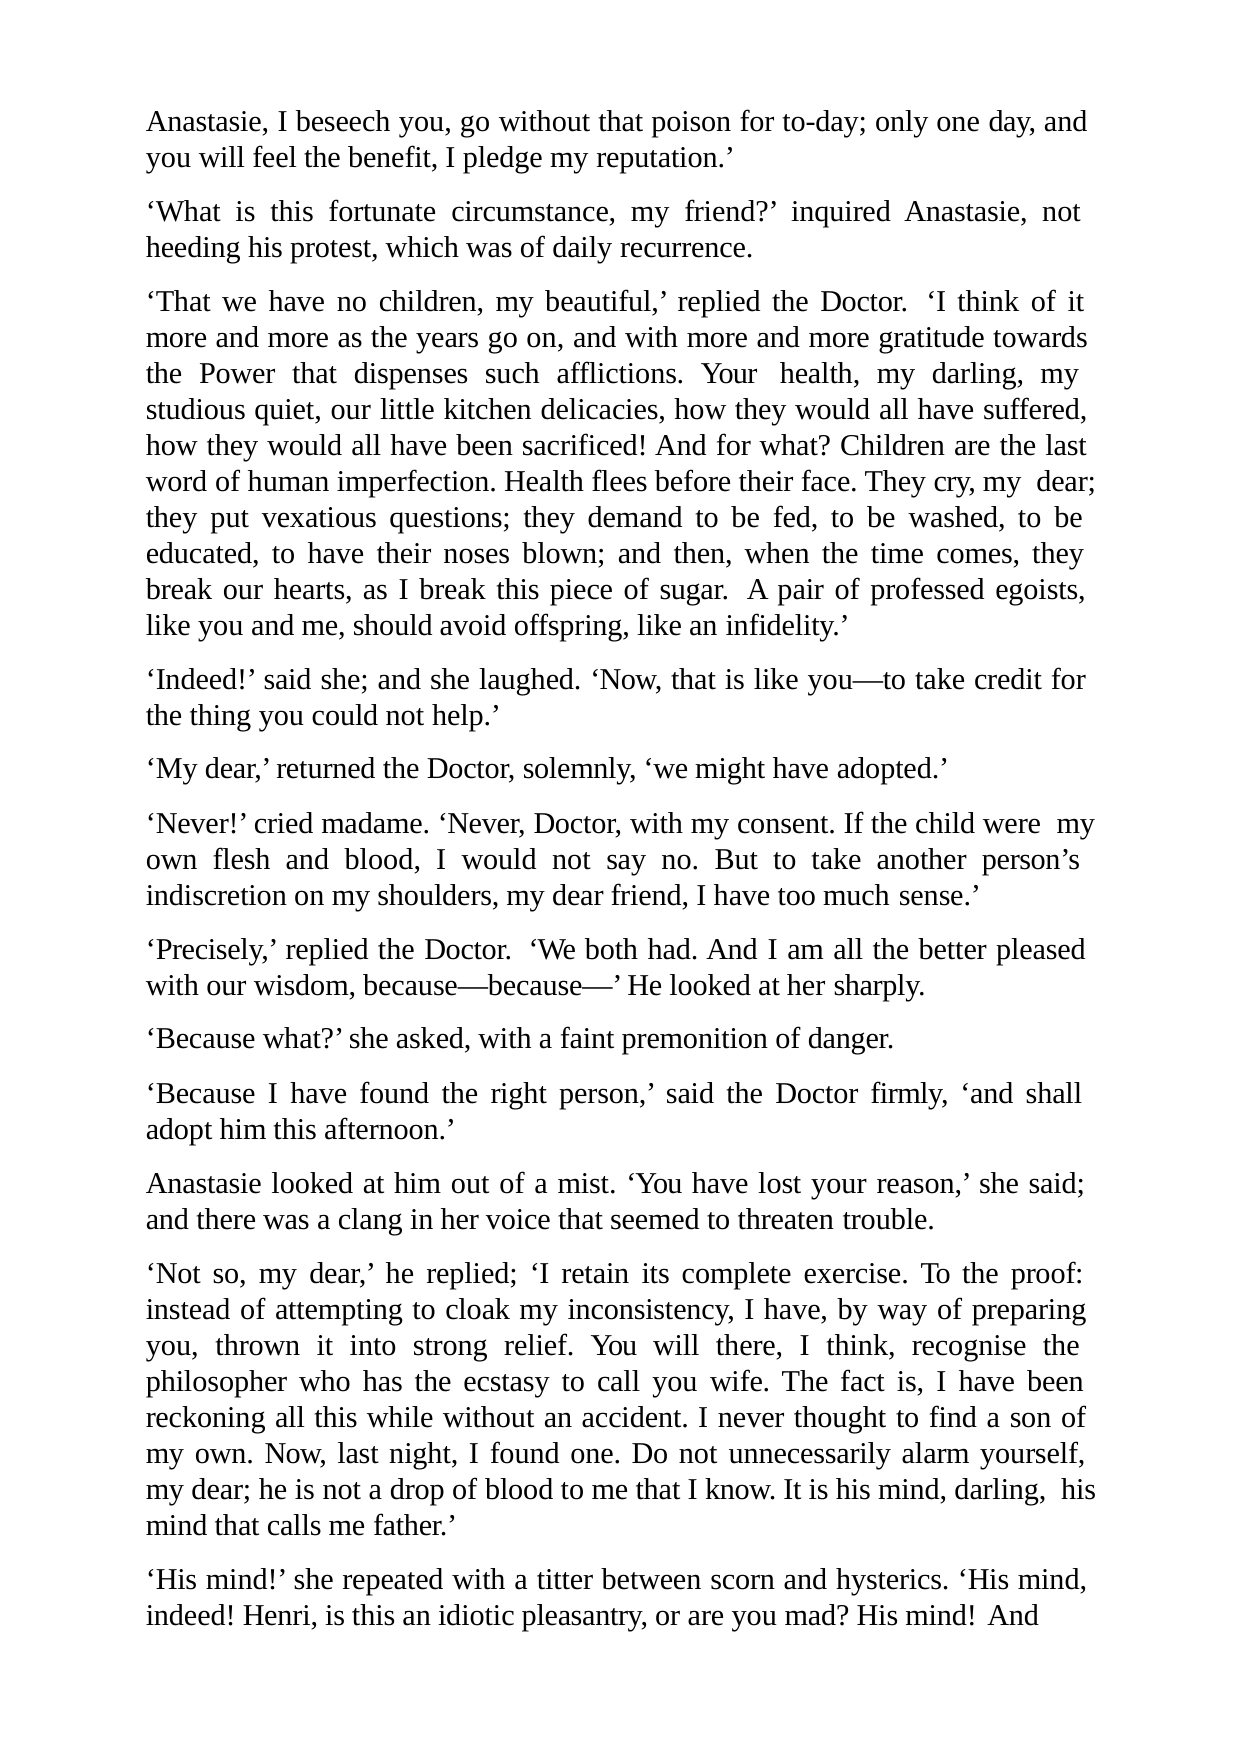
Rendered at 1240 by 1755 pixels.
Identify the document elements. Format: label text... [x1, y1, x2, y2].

text_box Anastasie, I beseech you, go without that poison for to-day; only one day, and you will feel the benefit, I pledge my reputation.’ ‘What is this fortunate circumstance, my friend?’ inquired Anastasie, not heeding his protest, which was of daily recurrence. ‘That we have no children, my beautiful,’ replied the Doctor. ‘I think of it more and more as the years go on, and with more and more gratitude towards the Power that dispenses such afflictions. Your health, my darling, my studious quiet, our little kitchen delicacies, how they would all have suffered, how they would all have been sacrificed! And for what? Children are the last word of human imperfection. Health flees before their face. They cry, my dear; they put vexatious questions; they demand to be fed, to be washed, to be educated, to have their noses blown; and then, when the time comes, they break our hearts, as I break this piece of sugar. A pair of professed egoists, like you and me, should avoid offspring, like an infidelity.’ ‘Indeed!’ said she; and she laughed. ‘Now, that is like you—to take credit for the thing you could not help.’ ‘My dear,’ returned the Doctor, solemnly, ‘we might have adopted.’ ‘Never!’ cried madame. ‘Never, Doctor, with my consent. If the child were my own flesh and blood, I would not say no. But to take another person’s indiscretion on my shoulders, my dear friend, I have too much sense.’ ‘Precisely,’ replied the Doctor. ‘We both had. And I am all the better pleased with our wisdom, because—because—’ He looked at her sharply. ‘Because what?’ she asked, with a faint premonition of danger. ‘Because I have found the right person,’ said the Doctor firmly, ‘and shall adopt him this afternoon.’ Anastasie looked at him out of a mist. ‘You have lost your reason,’ she said; and there was a clang in her voice that seemed to threaten trouble. ‘Not so, my dear,’ he replied; ‘I retain its complete exercise. To the proof: instead of attempting to cloak my inconsistency, I have, by way of preparing you, thrown it into strong relief. You will there, I think, recognise the philosopher who has the ecstasy to call you wife. The fact is, I have been reckoning all this while without an accident. I never thought to find a son of my own. Now, last night, I found one. Do not unnecessarily alarm yourself, my dear; he is not a drop of blood to me that I know. It is his mind, darling, his mind that calls me father.’ ‘His mind!’ she repeated with a titter between scorn and hysterics. ‘His mind, indeed! Henri, is this an idiotic pleasantry, or are you mad? His mind! And [143, 98, 1097, 1632]
